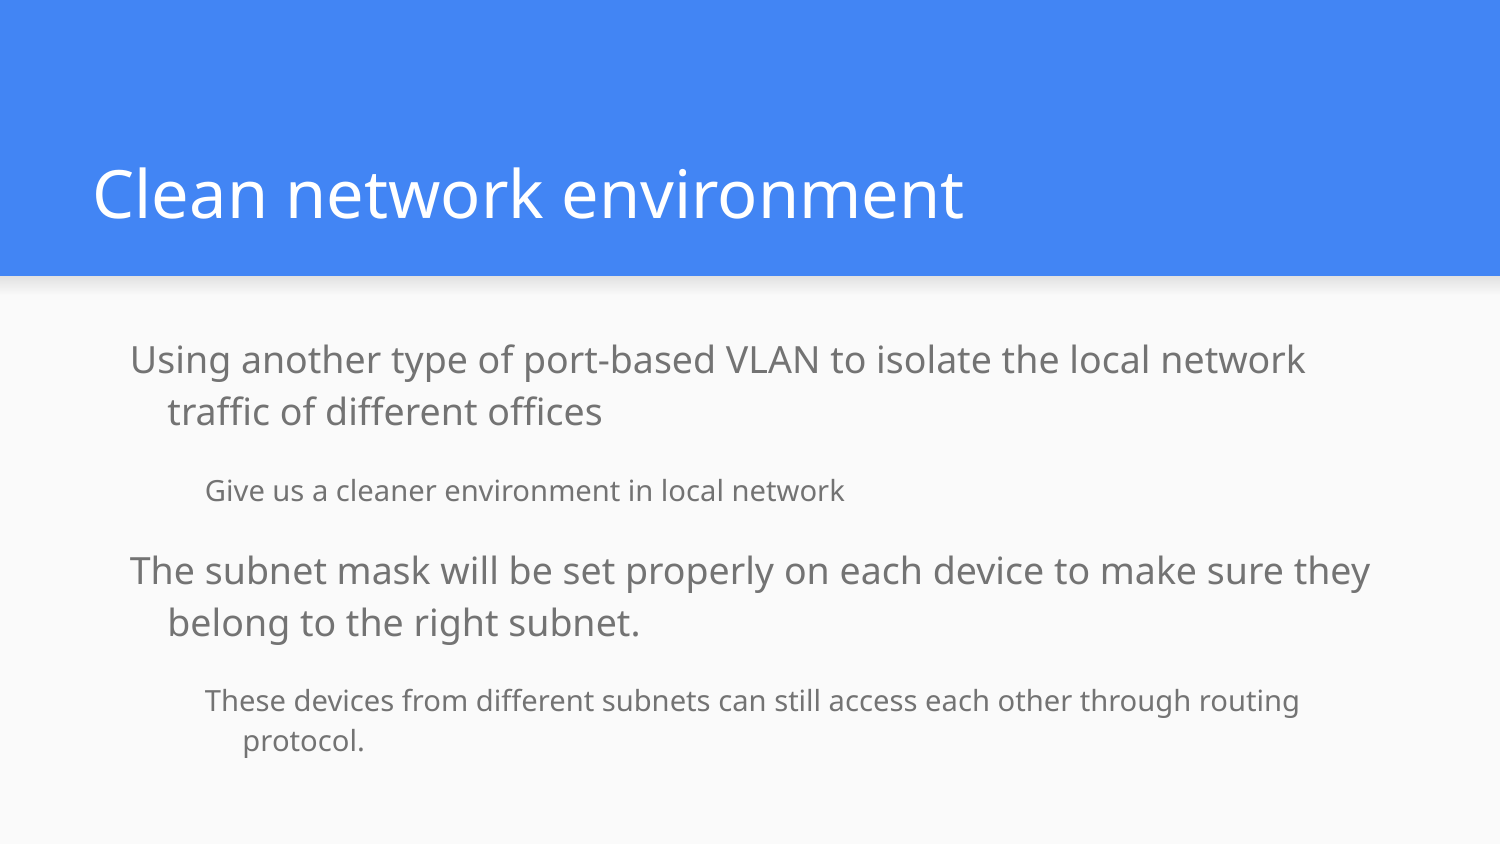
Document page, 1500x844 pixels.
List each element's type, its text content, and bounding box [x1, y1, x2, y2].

list Using another type of port-based VLAN to isolate the local network traffic of different offices Give us a cleaner environment in local network The subnet mask will be set properly on each device to make sure they belong to the right subnet. These devices from different subnets can still access each other through routing protocol. [77, 314, 1427, 760]
title Clean network environment [77, 121, 1427, 248]
